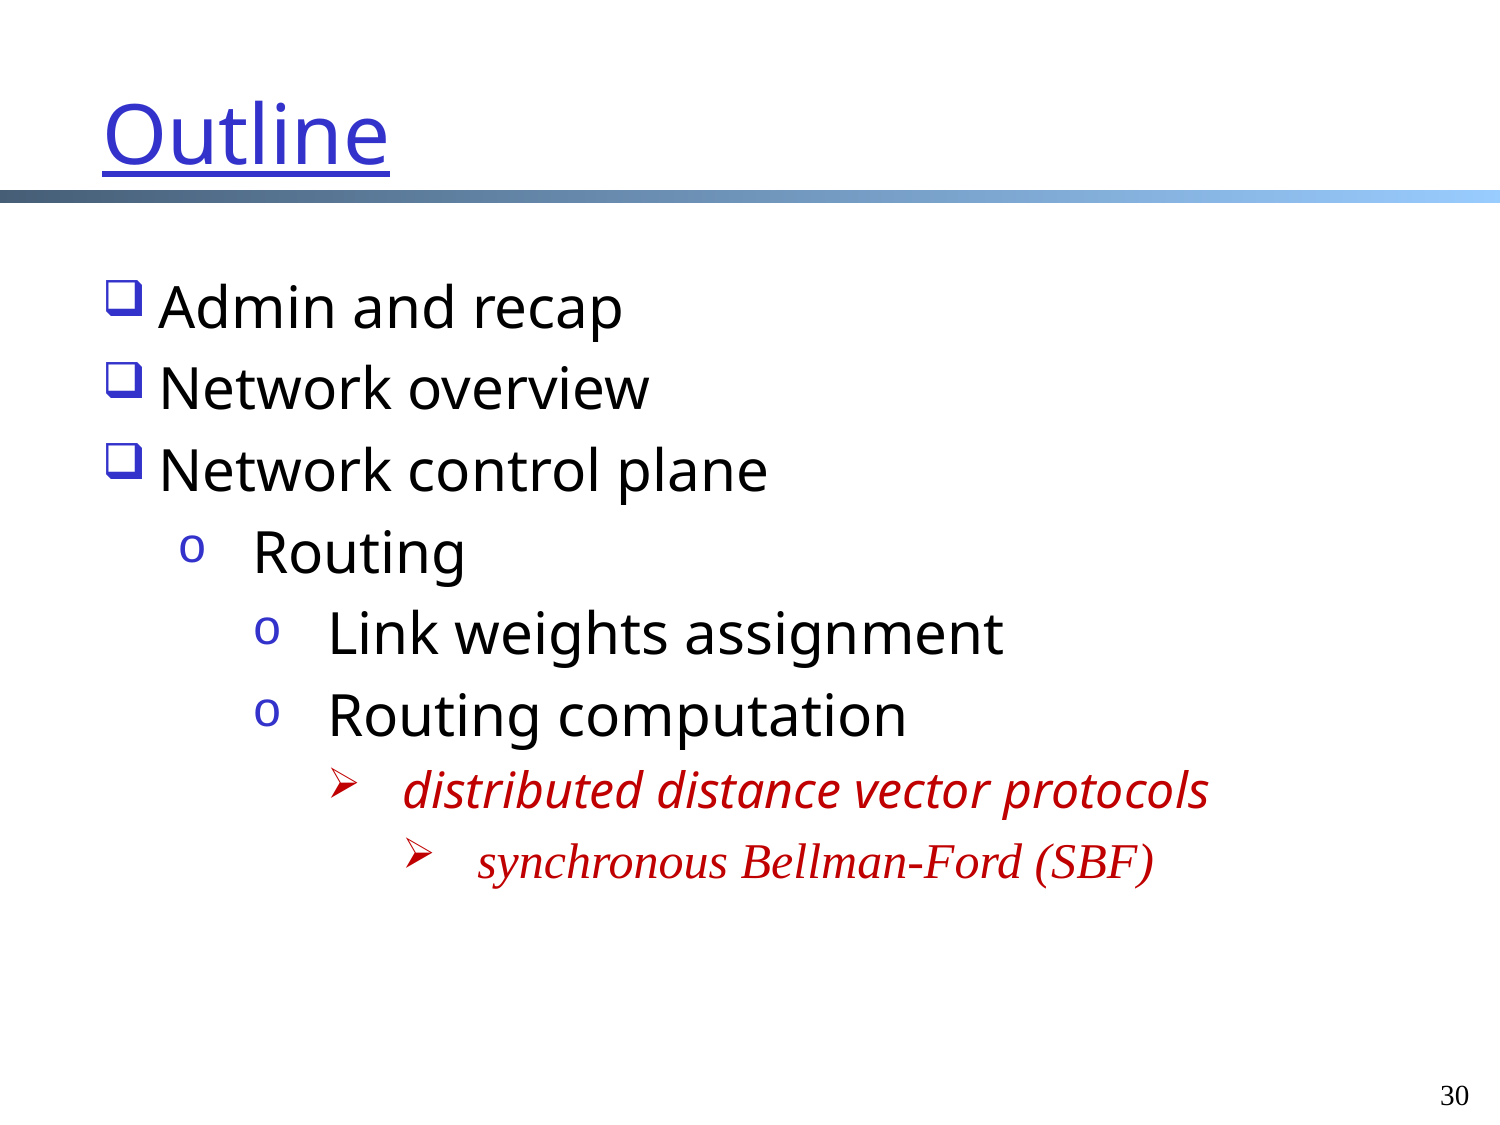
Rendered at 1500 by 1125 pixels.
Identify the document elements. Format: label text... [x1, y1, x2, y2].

text_box Outline [87, 37, 1404, 225]
slide_number 30 [1424, 1068, 1500, 1125]
text_box [1424, 190, 1428, 203]
text_box Admin and recap Network overview Network control plane Routing Link weights assignment Routing computation distributed distance vector protocols synchronous Bellman-Ford (SBF) [87, 262, 1413, 1047]
